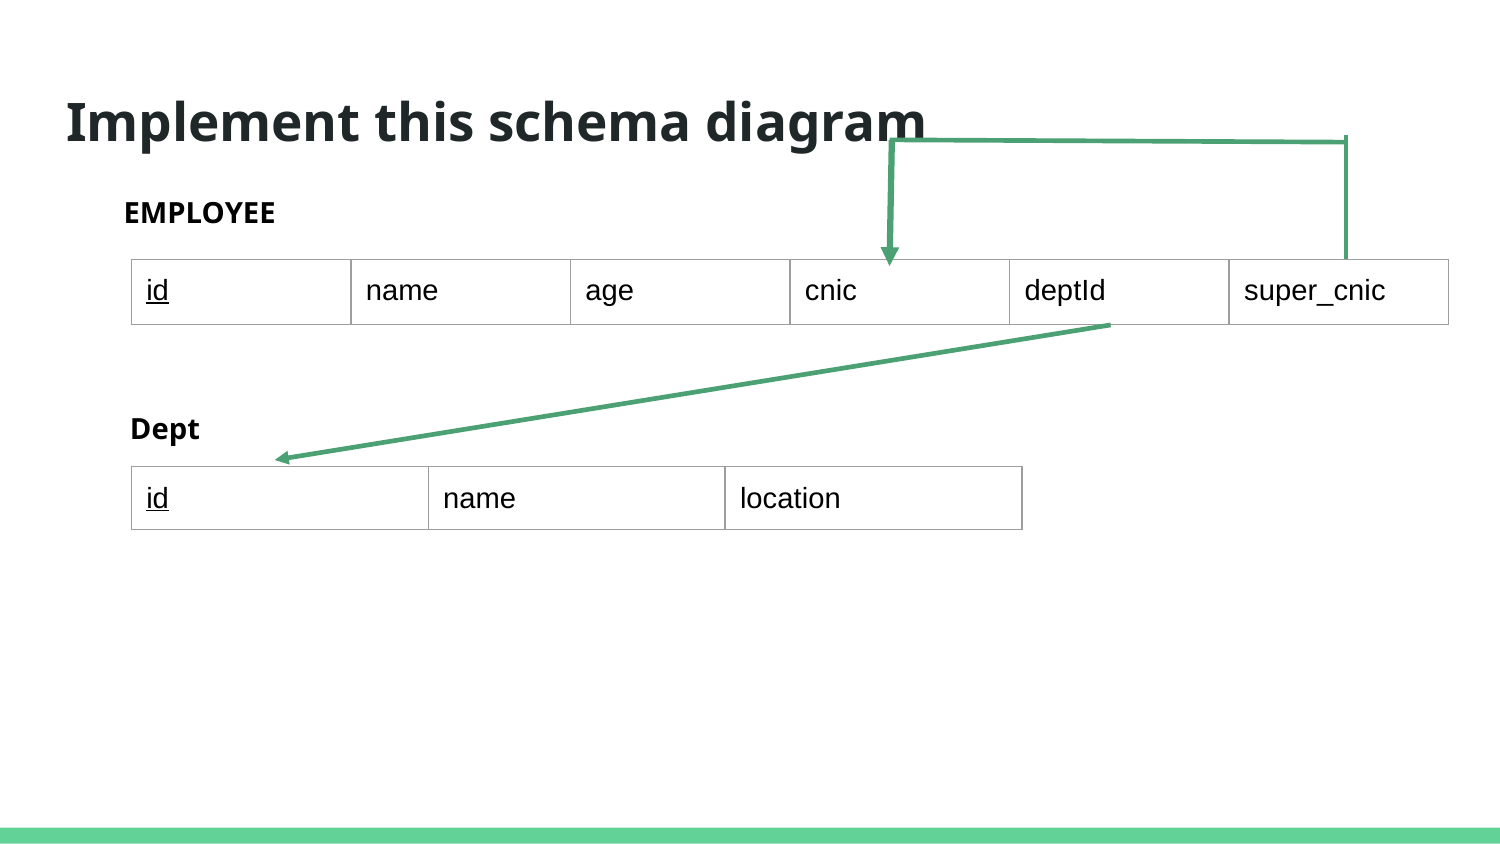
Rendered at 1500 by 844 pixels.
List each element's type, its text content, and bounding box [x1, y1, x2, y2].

table_header location [726, 469, 1021, 529]
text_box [893, 139, 1347, 143]
table_header age [571, 260, 789, 323]
table_header super_cnic [1230, 260, 1448, 324]
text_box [889, 139, 893, 267]
table_header id [132, 467, 428, 529]
title Implement this schema diagram [51, 72, 1449, 167]
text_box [274, 324, 1111, 461]
table_header deptId [1010, 260, 1228, 324]
table_header name [429, 469, 724, 529]
table_header name [352, 260, 570, 323]
text_box Dept [114, 395, 269, 460]
table_header cnic [791, 260, 1009, 323]
table_header id [132, 260, 350, 324]
text_box EMPLOYEE [108, 179, 429, 245]
